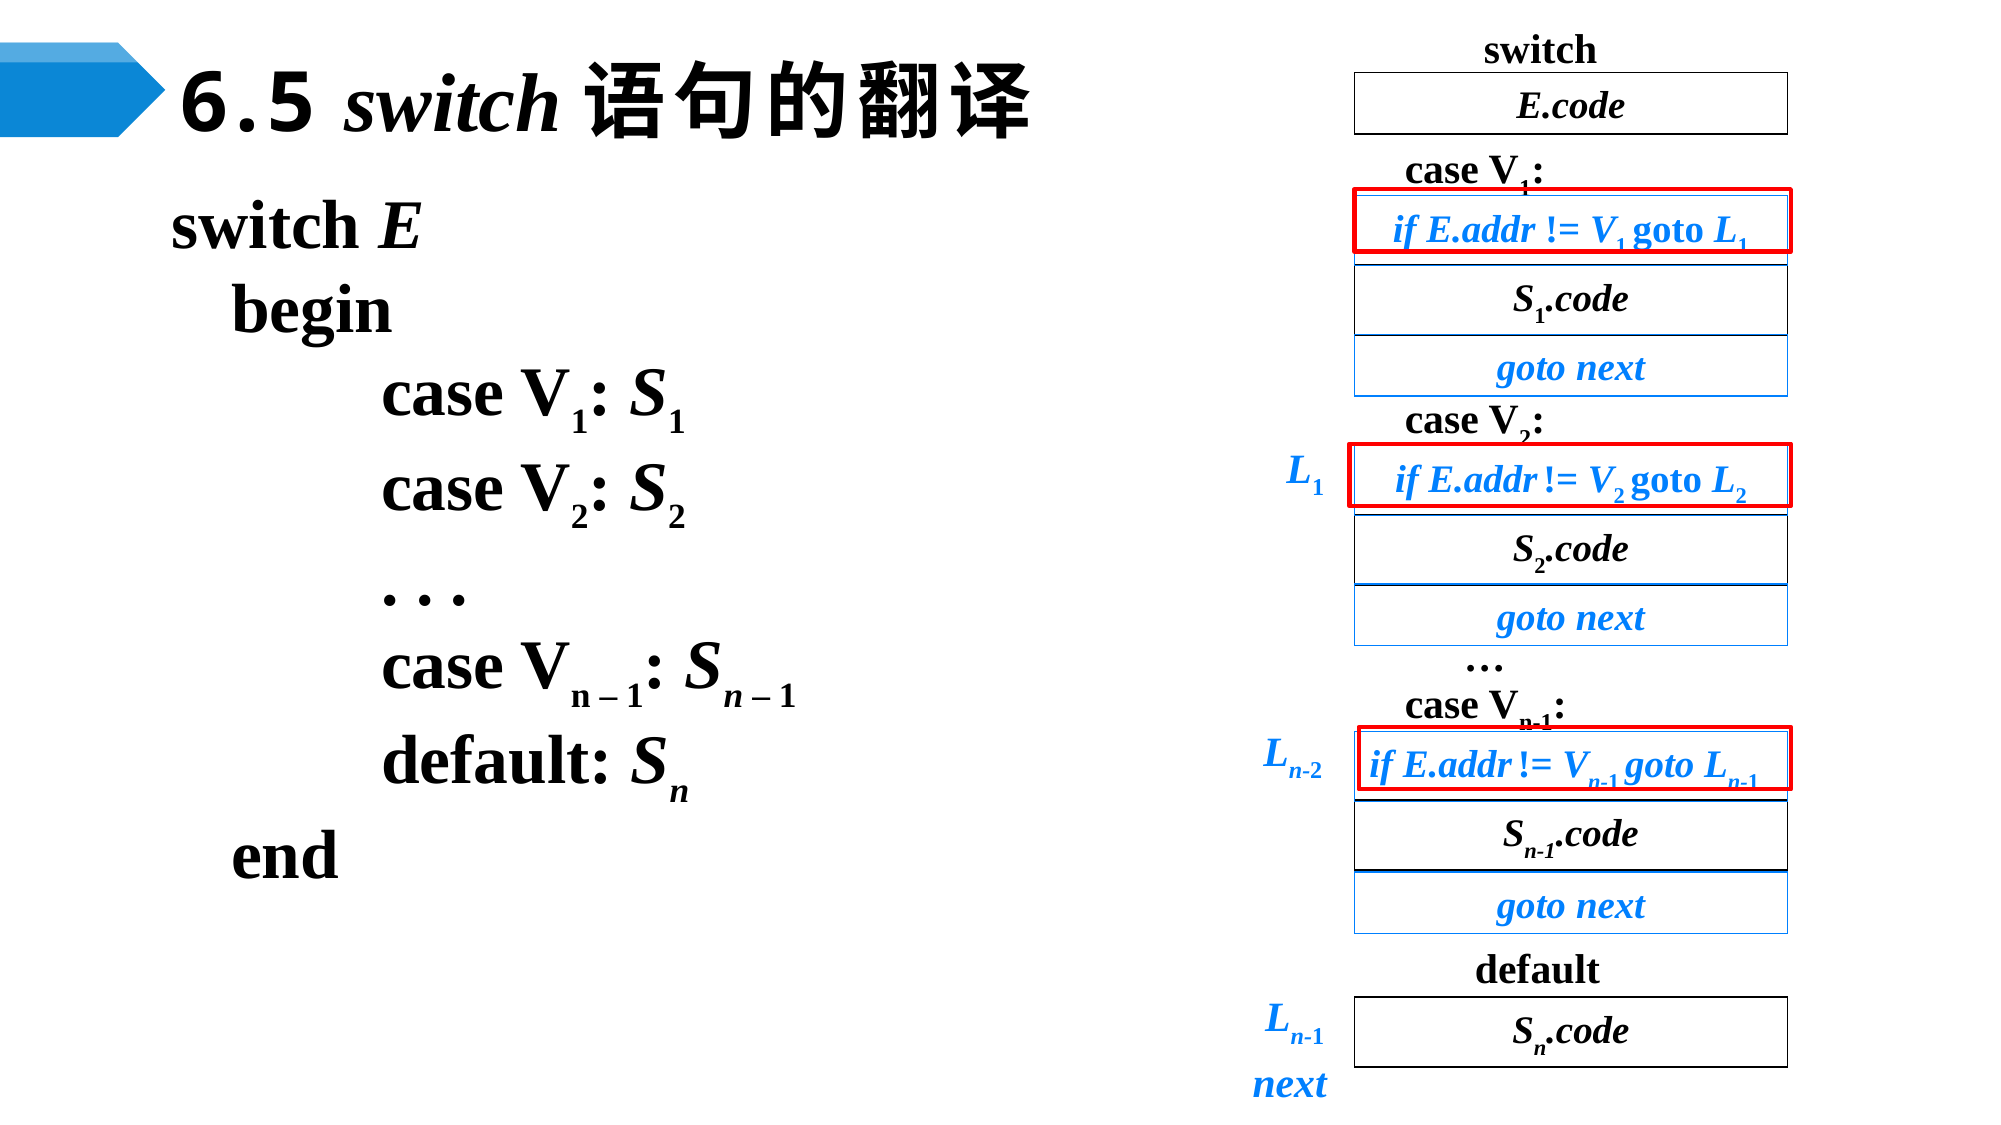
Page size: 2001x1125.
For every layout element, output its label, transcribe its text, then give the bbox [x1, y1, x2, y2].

text_box if E.addr != Vn-1 goto Ln-1 [1354, 798, 1788, 802]
title 6.5 switch语句的翻译 [165, 58, 1468, 138]
text_box goto next [1354, 872, 1788, 934]
text_box switch [1468, 14, 1652, 80]
text_box next [1237, 1048, 1344, 1114]
title 6.5 switch语句的翻译 [1620, 58, 1900, 138]
text_box Sn.code [1354, 997, 1788, 1067]
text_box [1349, 188, 1792, 790]
text_box L1 [1271, 433, 1343, 508]
list switch E begin case V1: S1 case V2: S2 . . . case Vn – 1: Sn – 1 default: Sn end [156, 171, 1454, 878]
text_box Ln-2 [1248, 717, 1344, 792]
text_box E.code [1354, 72, 1788, 134]
text_box case V1: [1389, 134, 1620, 187]
text_box default [1459, 934, 1625, 1000]
text_box Sn-1.code [1354, 802, 1788, 871]
text_box Ln-1 [1250, 982, 1357, 1057]
